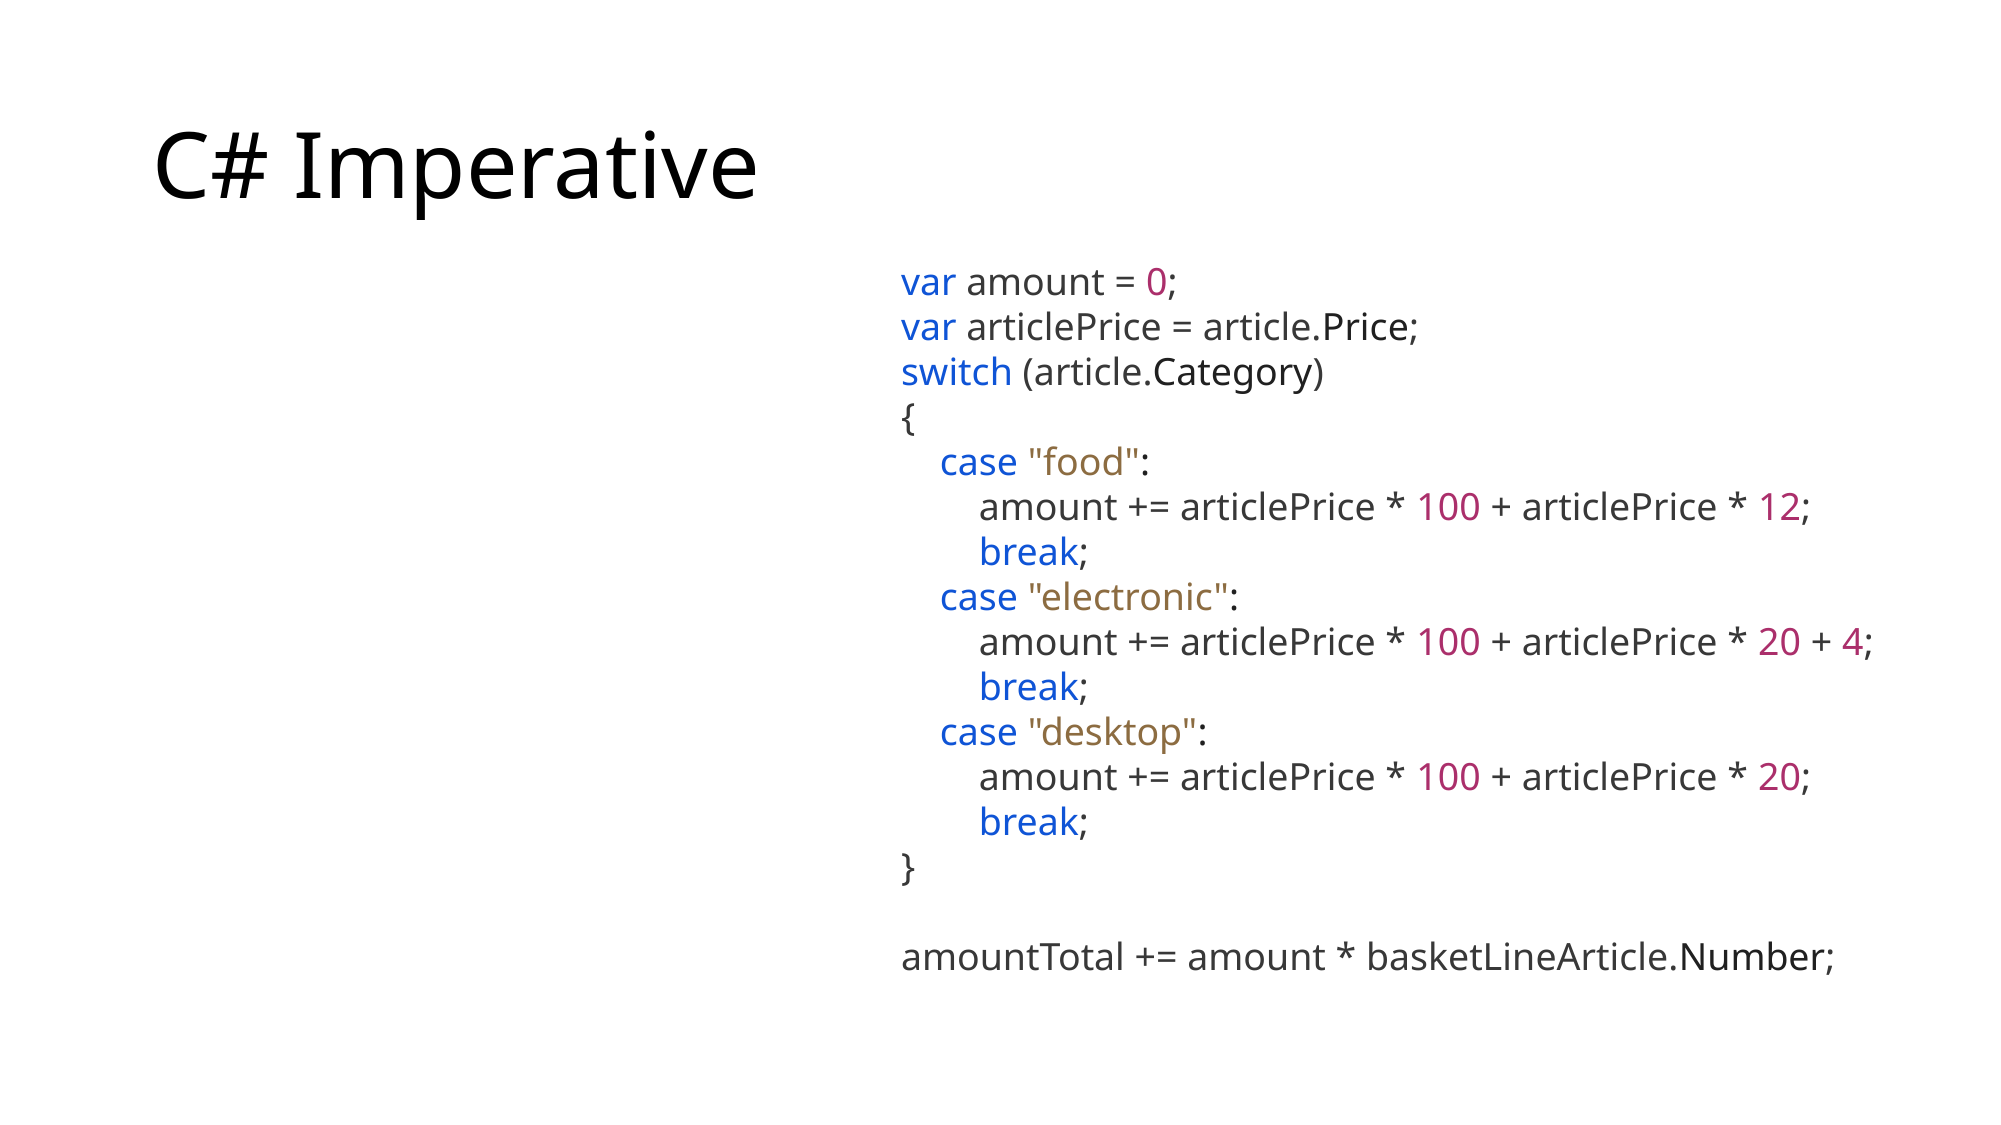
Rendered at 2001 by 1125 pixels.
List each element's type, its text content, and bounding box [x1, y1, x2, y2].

text_box var amount = 0; var articlePrice = article.Price; switch (article.Category) { case "food": amount += articlePrice * 100 + articlePrice * 12; break; case "electronic": amount += articlePrice * 100 + articlePrice * 20 + 4; break; case "desktop": amount += articlePrice * 100 + articlePrice * 20; break; } amountTotal += amount * basketLineArticle.Number; [885, 250, 1889, 986]
title C# Imperative [137, 59, 1863, 278]
